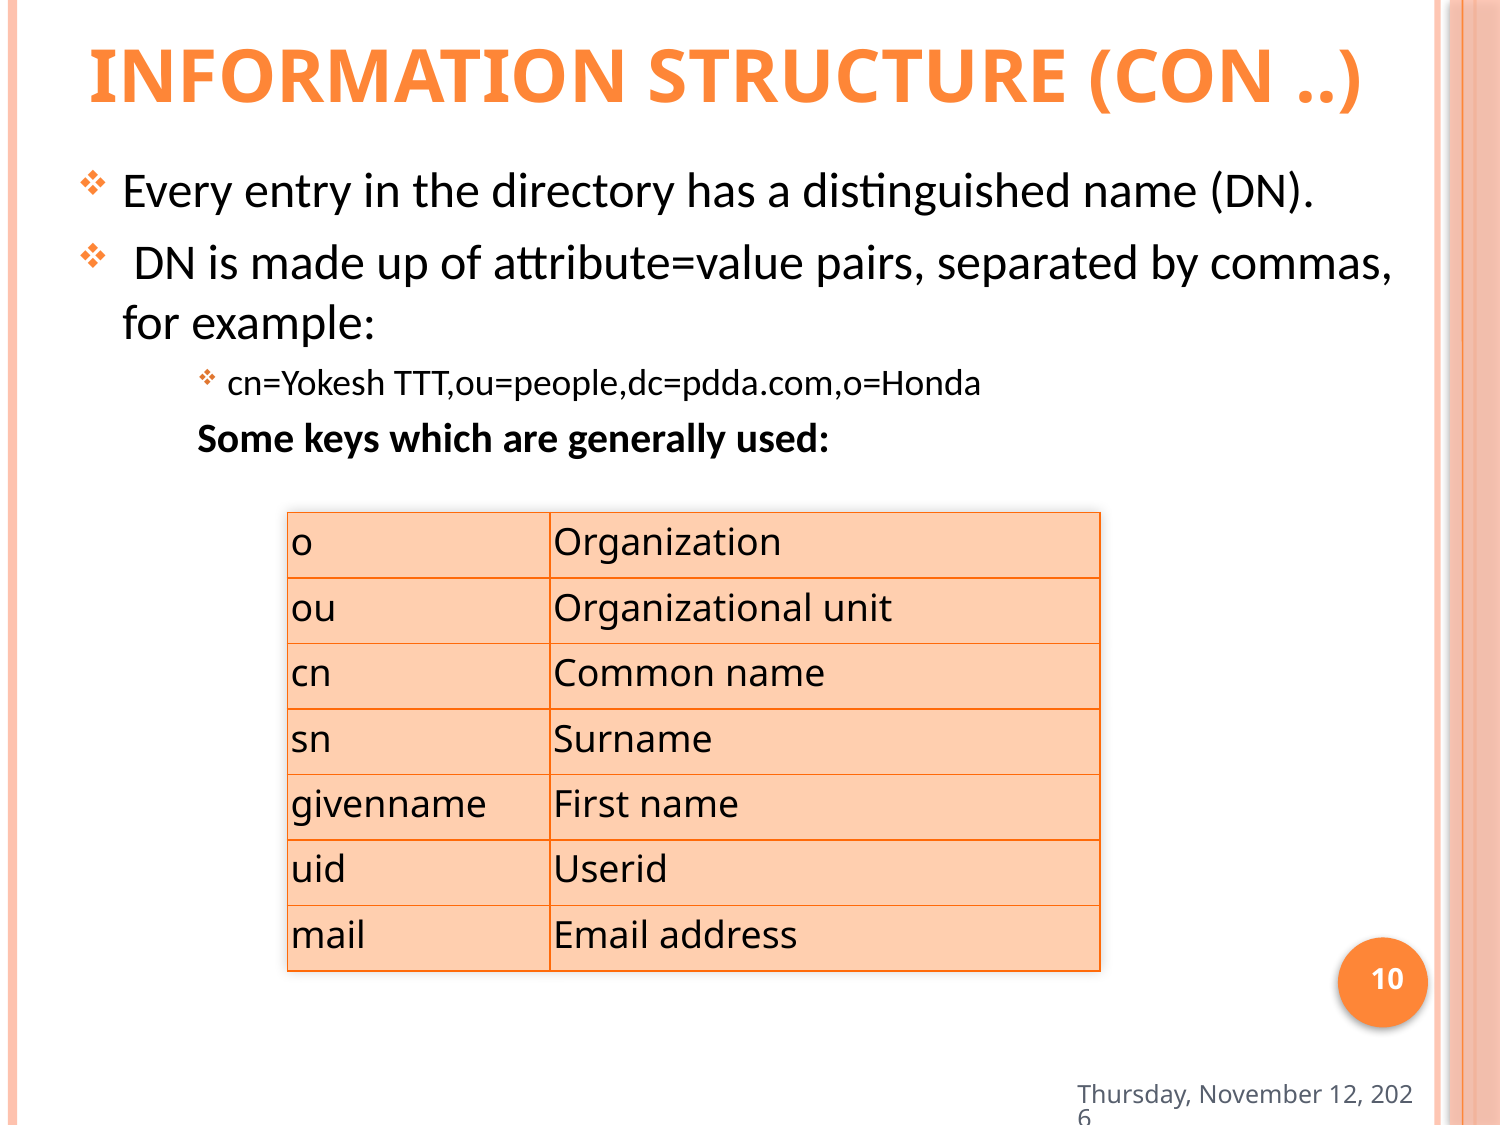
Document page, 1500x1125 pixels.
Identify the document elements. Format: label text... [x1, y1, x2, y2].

table_cell givenname [288, 775, 549, 839]
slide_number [1062, 1065, 1438, 1125]
table_cell Surname [551, 710, 1099, 774]
table_cell Organizational unit [551, 579, 1099, 643]
table_cell uid [288, 841, 549, 905]
table_cell sn [288, 710, 549, 774]
table_cell Userid [551, 841, 1099, 905]
table_header o [288, 513, 549, 577]
list Every entry in the directory has a distinguished name (DN). DN is made up of attribute=value pairs, separated by commas, for example: cn=Yokesh TTT,ou=people,dc=pdda.com,o=Honda Some keys which are generally used: [62, 149, 1420, 1088]
table_cell Email address [551, 906, 1099, 970]
table_cell mail [288, 906, 549, 970]
slide_number 10 [1350, 950, 1425, 1010]
table_cell Common name [551, 644, 1099, 708]
table_cell cn [288, 644, 549, 708]
table_header Organization [551, 513, 1099, 577]
table_cell First name [551, 775, 1099, 839]
table_cell ou [288, 579, 549, 643]
title Information Structure (con ..) [75, 0, 1388, 125]
